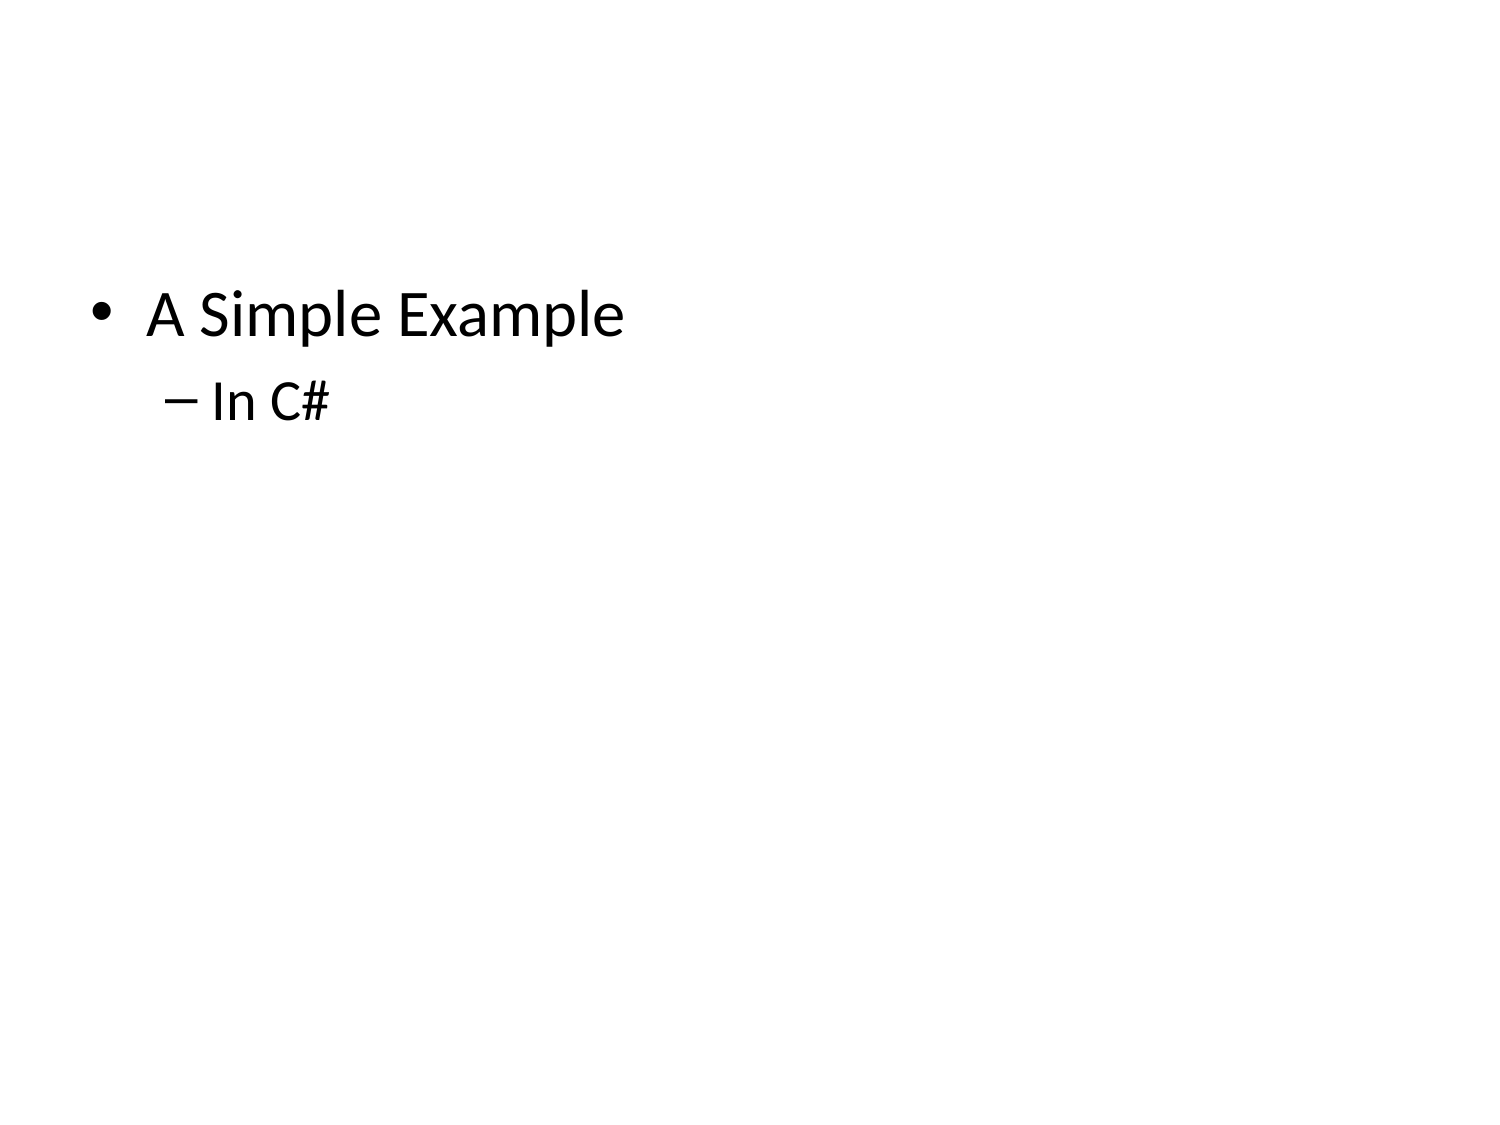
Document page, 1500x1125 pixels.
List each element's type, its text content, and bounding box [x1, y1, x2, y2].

list A Simple Example In C# [75, 262, 1425, 1005]
